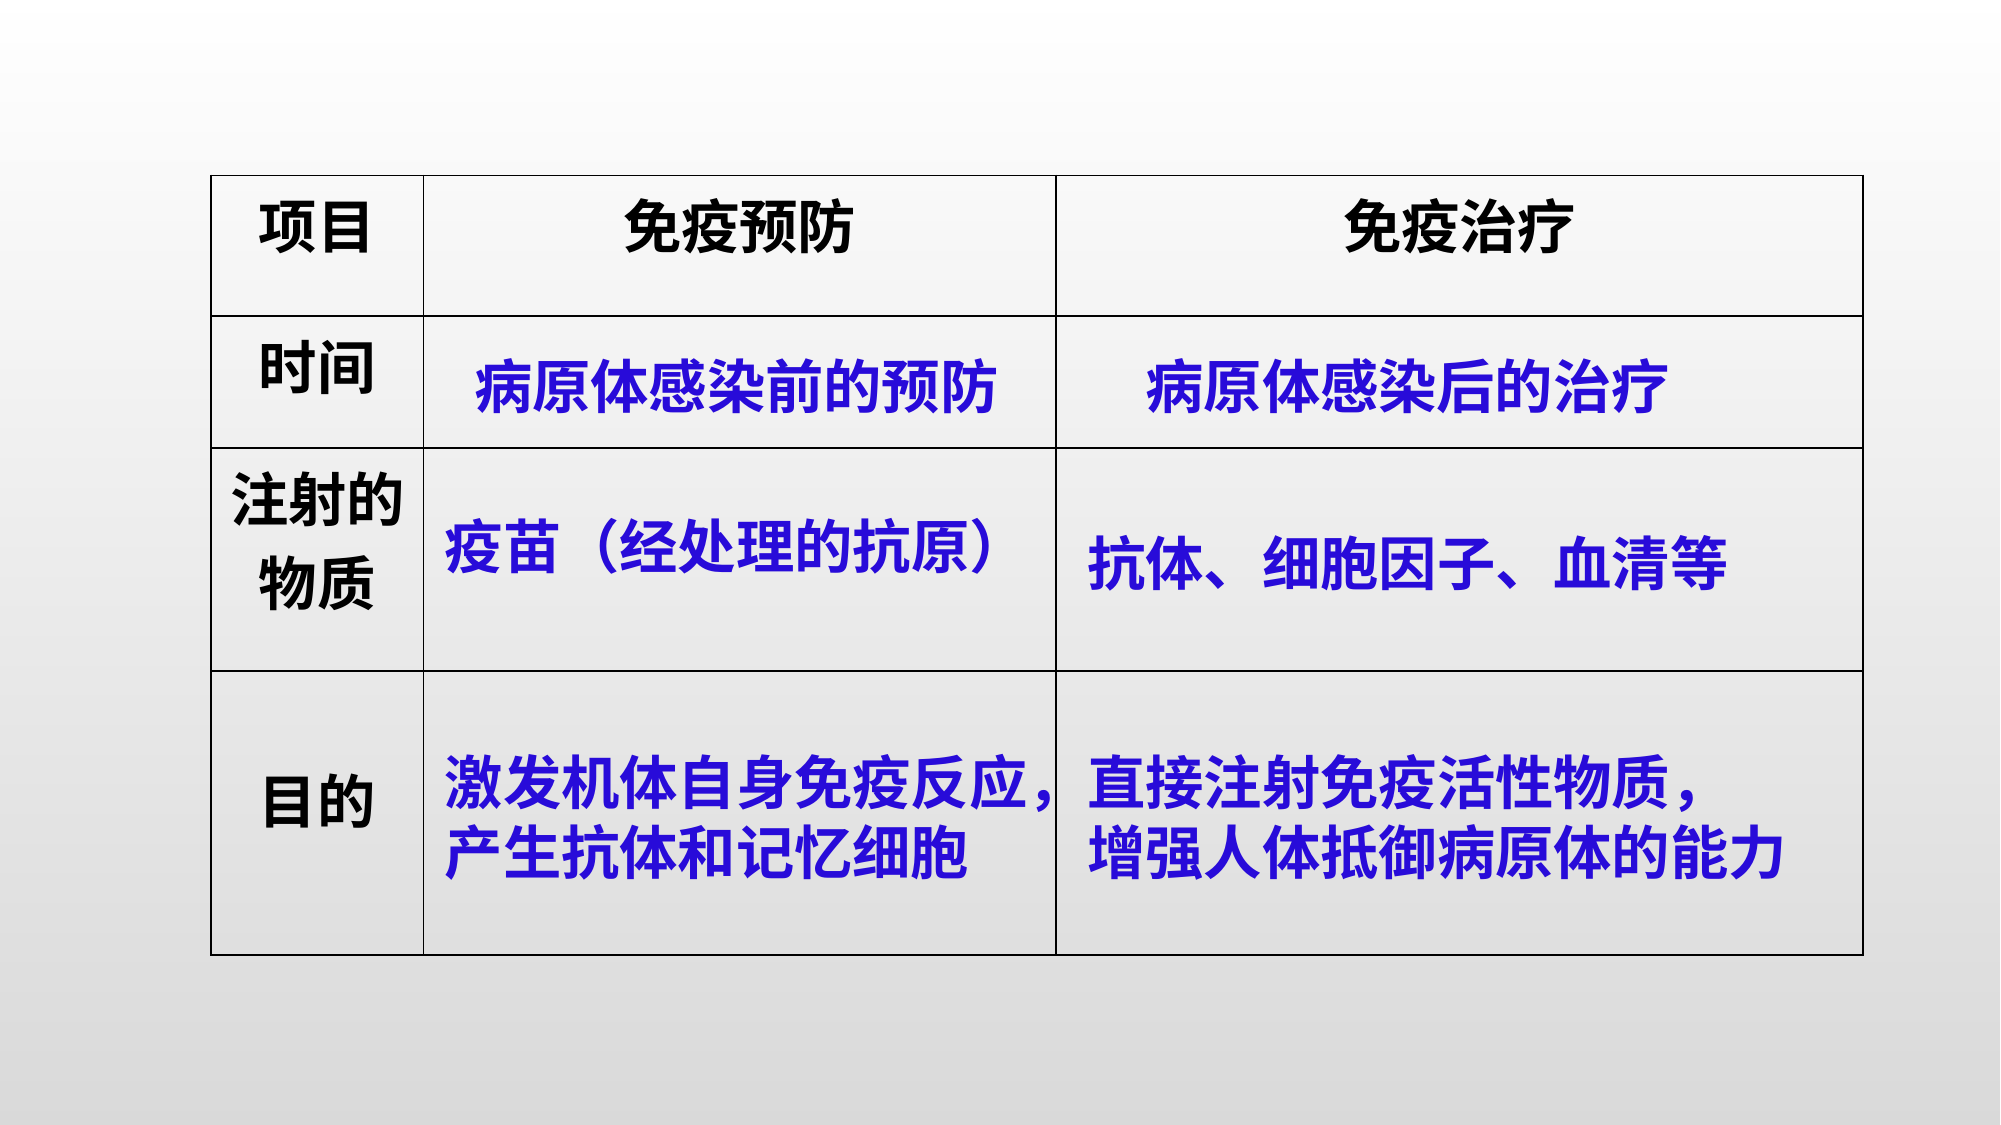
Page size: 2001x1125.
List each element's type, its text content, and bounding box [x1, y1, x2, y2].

text_box 疫苗（经处理的抗原） [430, 503, 1043, 588]
text_box 病原体感染后的治疗 [1130, 342, 1685, 428]
text_box 激发机体自身免疫反应， 产生抗体和记忆细胞 [430, 738, 1072, 894]
text_box 病原体感染前的预防 [459, 342, 1014, 428]
table_cell [424, 449, 1055, 670]
text_box 直接注射免疫活性物质， 增强人体抵御病原体的能力 [1072, 738, 1802, 894]
table_cell [424, 317, 1055, 447]
table_cell [1057, 449, 1862, 670]
table_cell 目的 [212, 672, 423, 954]
text_box 抗体、细胞因子、血清等 [1072, 519, 1744, 605]
table_header 免疫预防 [424, 176, 1055, 315]
table_header 项目 [212, 176, 423, 315]
table_cell [1057, 672, 1862, 954]
table_cell [424, 672, 1055, 954]
table_cell 时间 [212, 317, 423, 447]
table_cell [1057, 317, 1862, 447]
table_header 免疫治疗 [1057, 176, 1862, 315]
table_cell 注射的物质 [212, 449, 423, 670]
